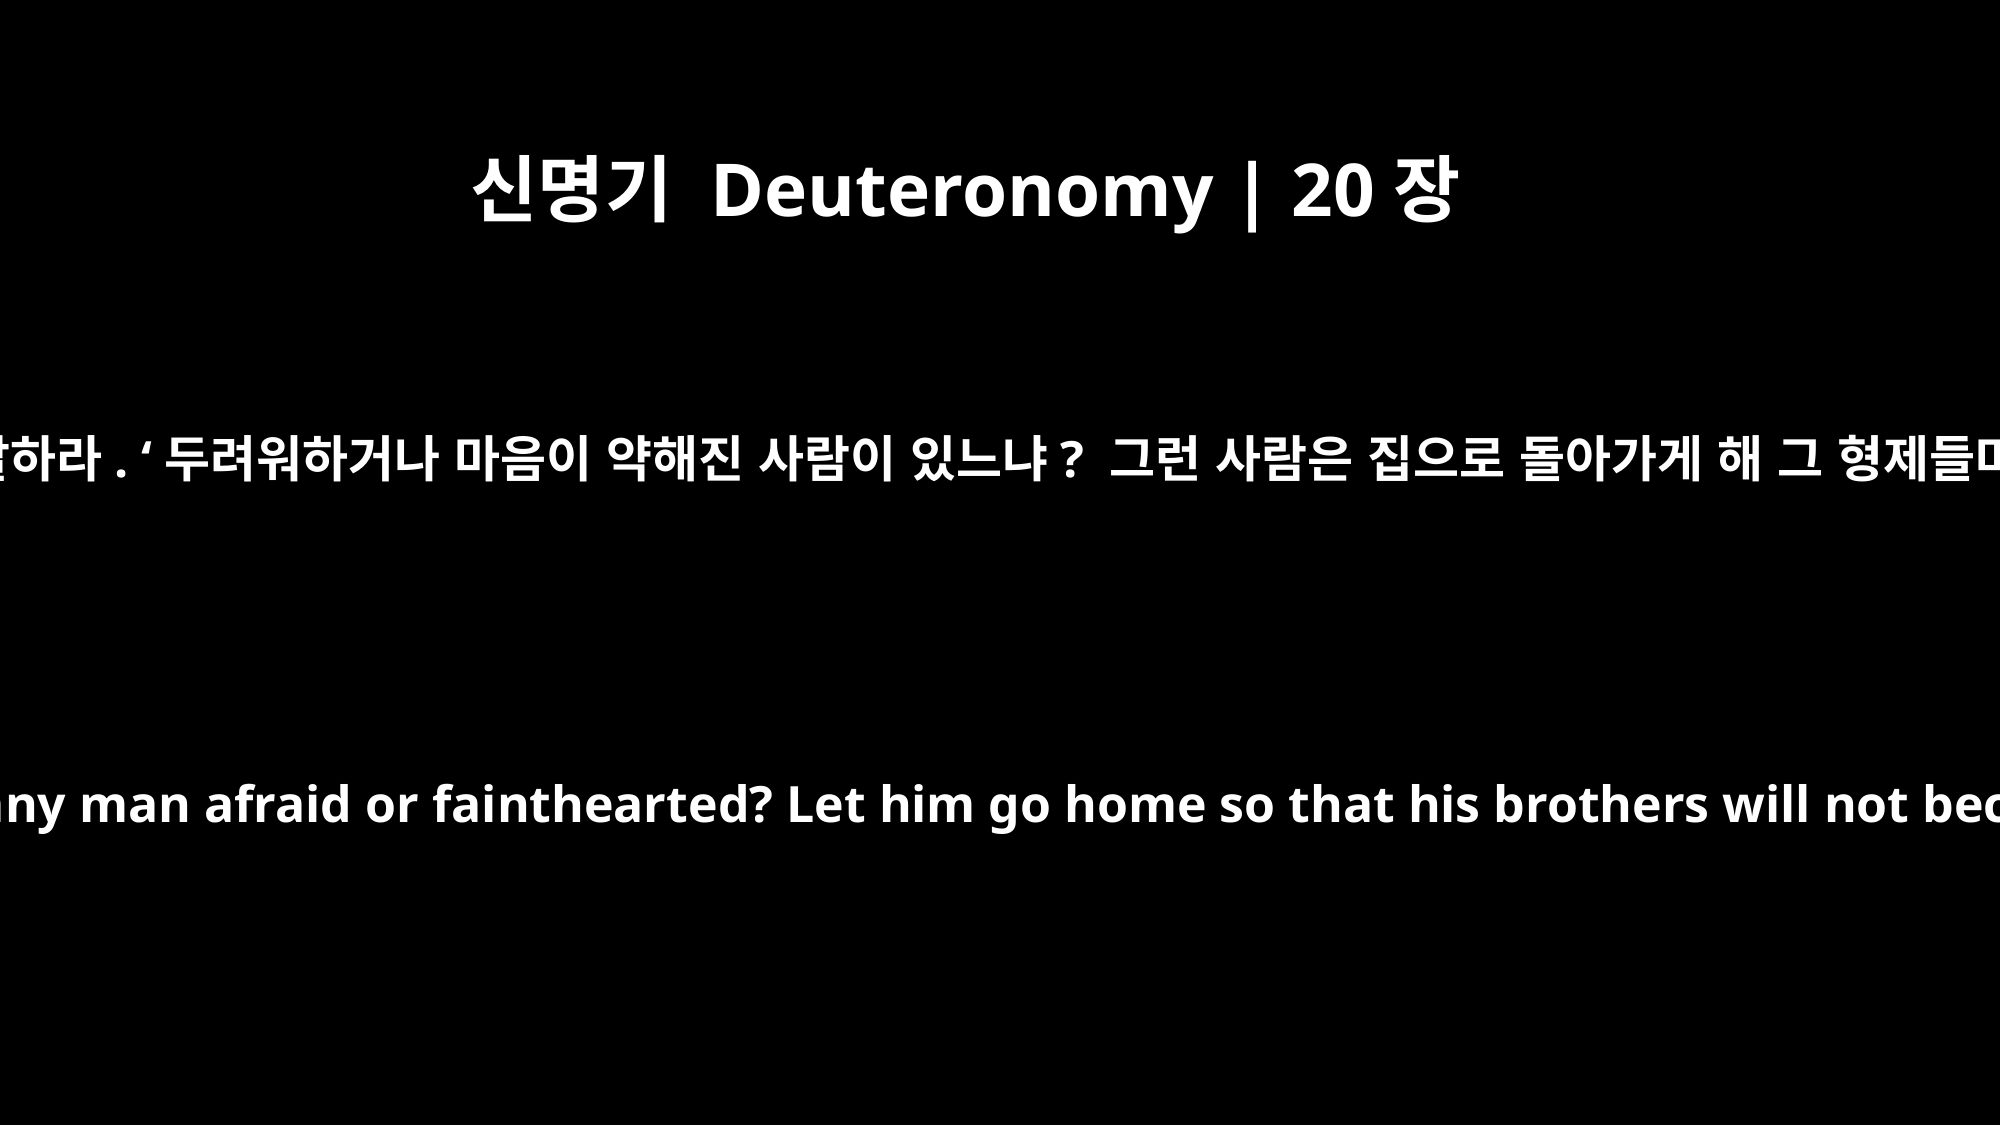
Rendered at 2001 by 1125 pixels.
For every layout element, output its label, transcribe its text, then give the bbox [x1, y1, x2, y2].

text_box 신명기 Deuteronomy | 20장 [456, 136, 1476, 239]
text_box 8 더 나아가 장교들은 백성에게 말하라. ‘두려워하거나 마음이 약해진 사람이 있느냐? 그런 사람은 집으로 돌아가게 해 그 형제들마저 낙담시키지 않게 하라.’ [0, 359, 2000, 495]
text_box Then the officers shall add, "Is any man afraid or fainthearted? Let him go home so that his brothers will not become disheartened too." [0, 764, 2000, 840]
